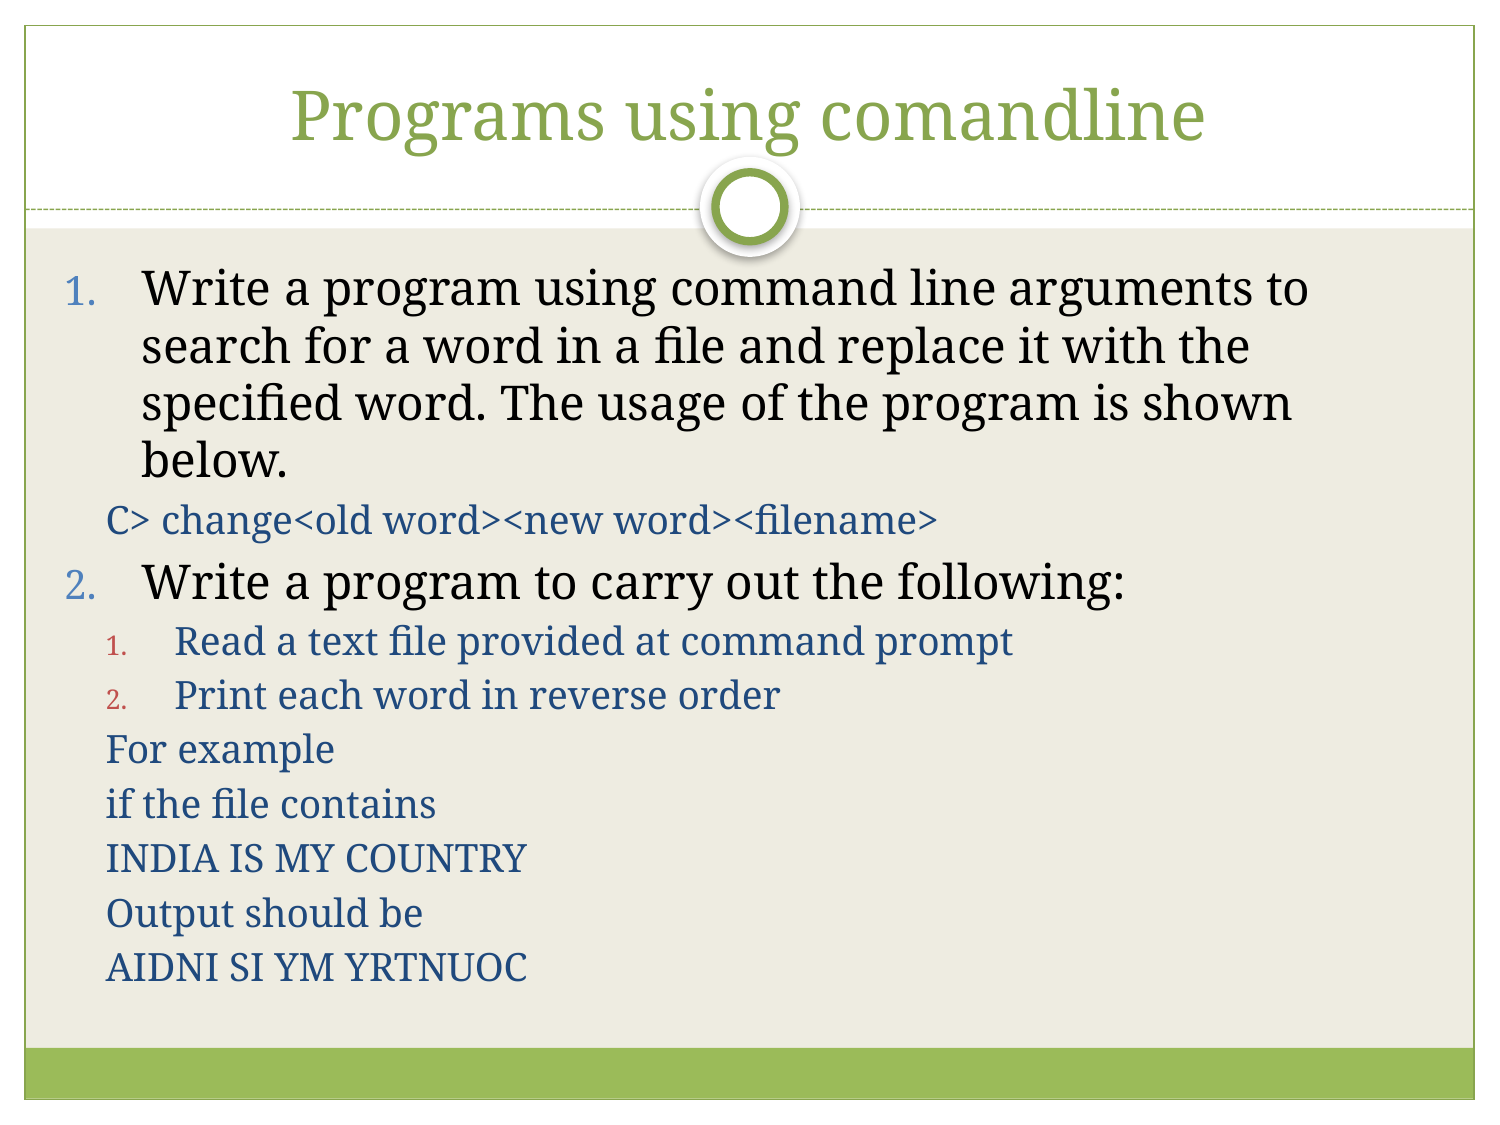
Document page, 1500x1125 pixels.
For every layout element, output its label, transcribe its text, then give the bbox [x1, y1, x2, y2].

title Programs using comandline [49, 37, 1450, 162]
list Write a program using command line arguments to search for a word in a file and replace it with the specified word. The usage of the program is shown below. C> change<old word><new word><filename> Write a program to carry out the following: Read a text file provided at command prompt Print each word in reverse order For example if the file contains INDIA IS MY COUNTRY Output should be AIDNI SI YM YRTNUOC [49, 250, 1445, 1001]
